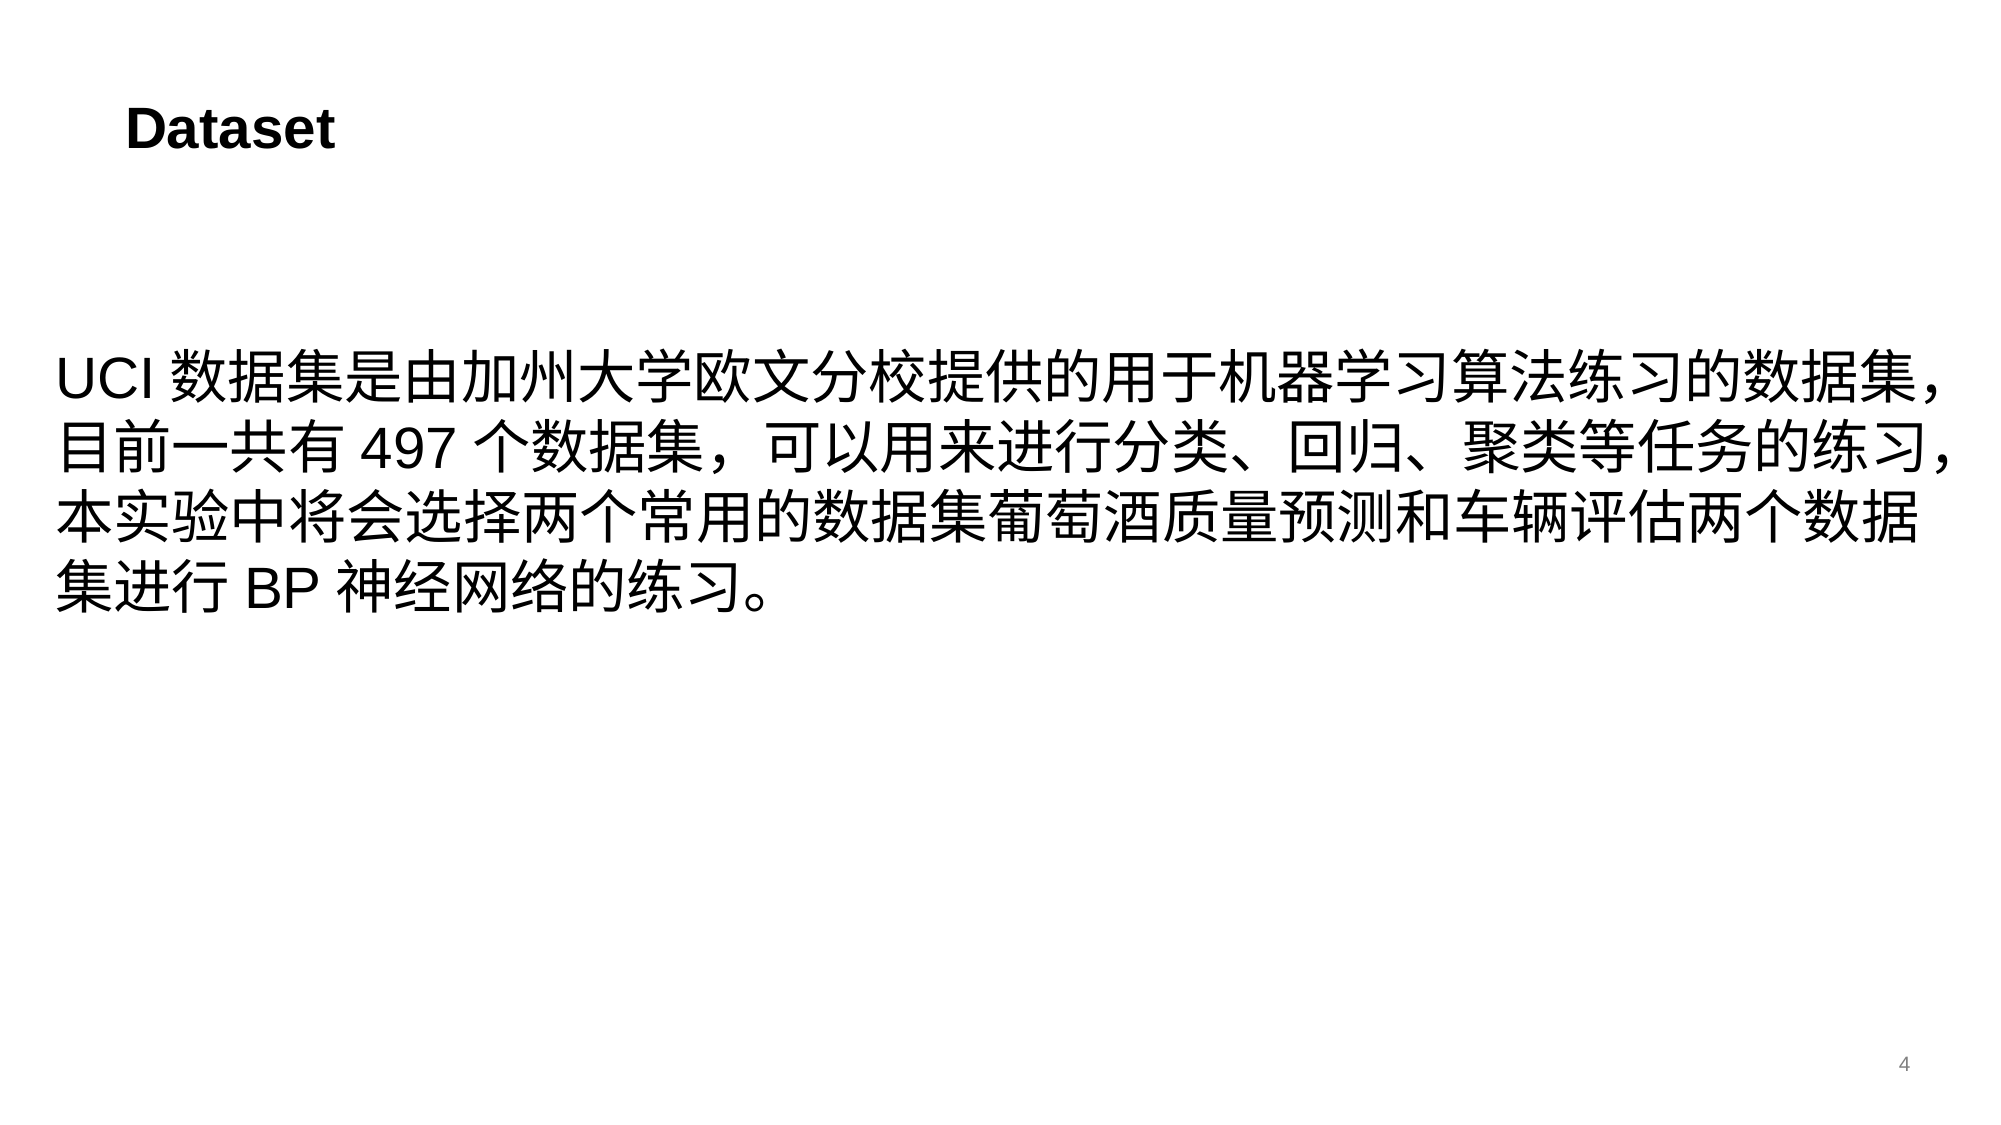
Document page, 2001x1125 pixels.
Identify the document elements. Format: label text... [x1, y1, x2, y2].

title Dataset [109, 0, 1890, 169]
slide_number 4 [1448, 1045, 1926, 1080]
text_box UCI数据集是由加州大学欧文分校提供的用于机器学习算法练习的数据集， 目前一共有497个数据集，可以用来进行分类、回归、聚类等任务的练习， 本实验中将会选择两个常用的数据集葡萄酒质量预测和车辆评估两个数据 集进行BP神经网络的练习。 [40, 333, 2000, 698]
